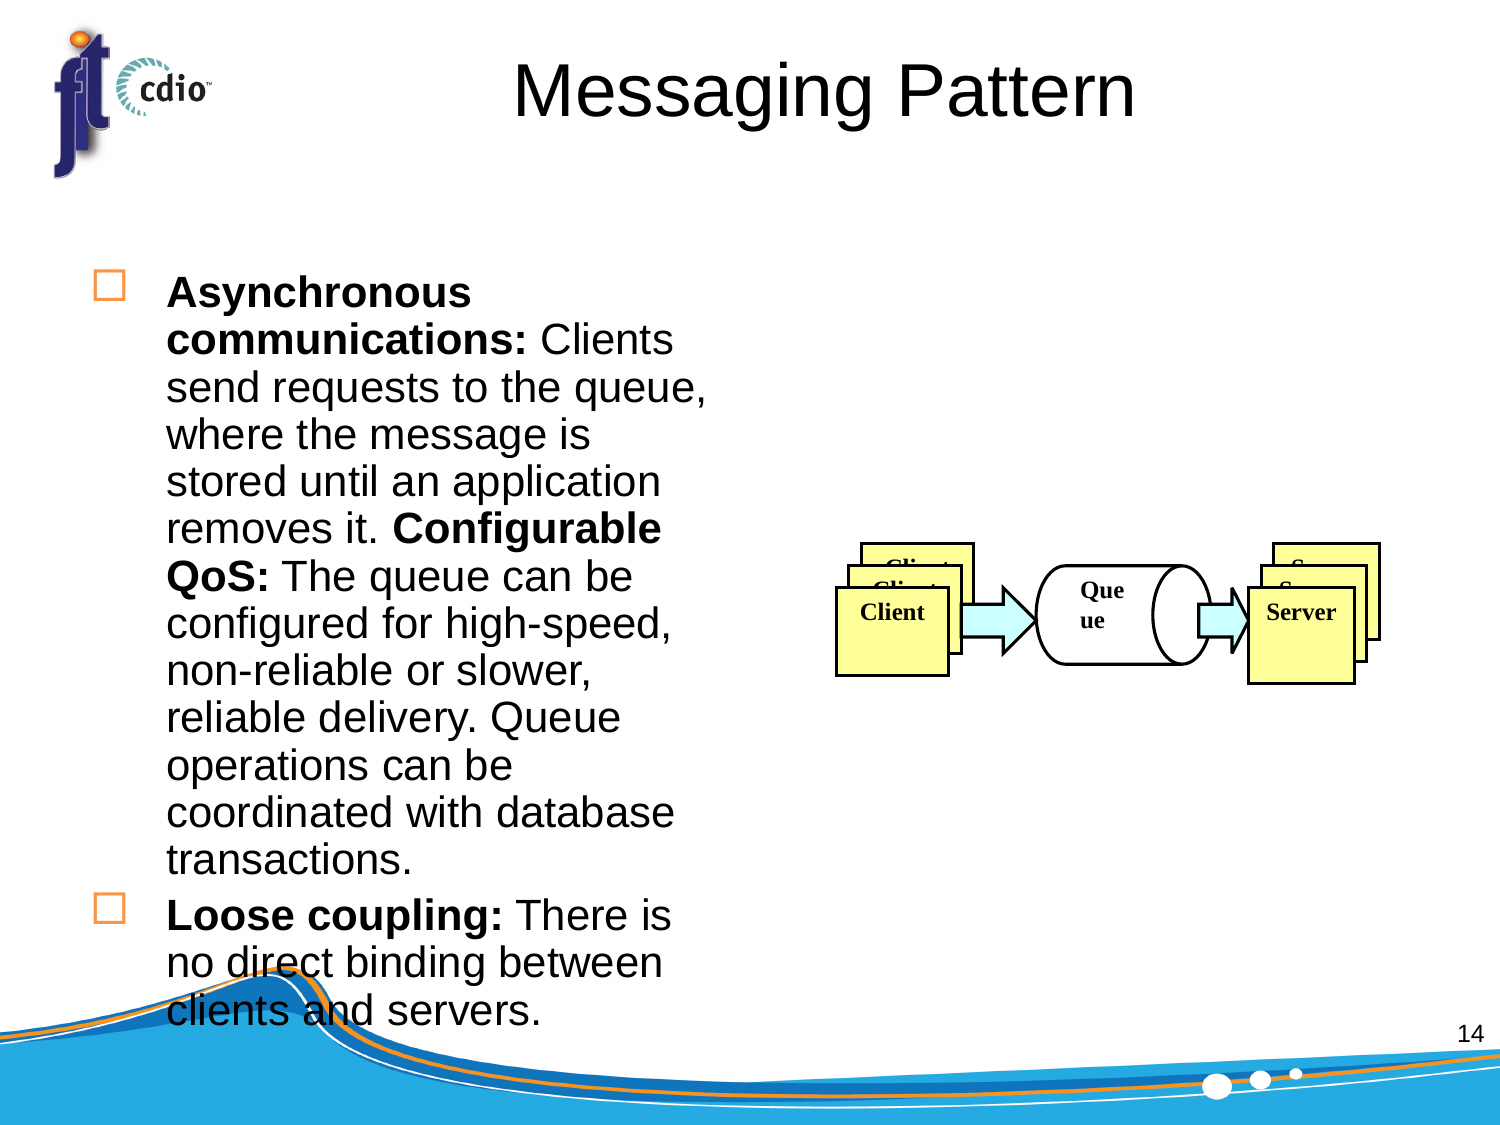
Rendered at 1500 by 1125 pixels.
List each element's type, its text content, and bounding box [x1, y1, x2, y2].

list Asynchronous communications: Clients send requests to the queue, where the message is stored until an application removes it. Configurable QoS: The queue can be configured for high-speed, non-reliable or slower, reliable delivery. Queue operations can be coordinated with database transactions. Loose coupling: There is no direct binding between clients and servers. [75, 262, 739, 1006]
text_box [773, 455, 1462, 764]
title Messaging Pattern [226, 6, 1425, 166]
picture [0, 0, 1500, 1125]
slide_number 14 [1149, 1002, 1500, 1063]
